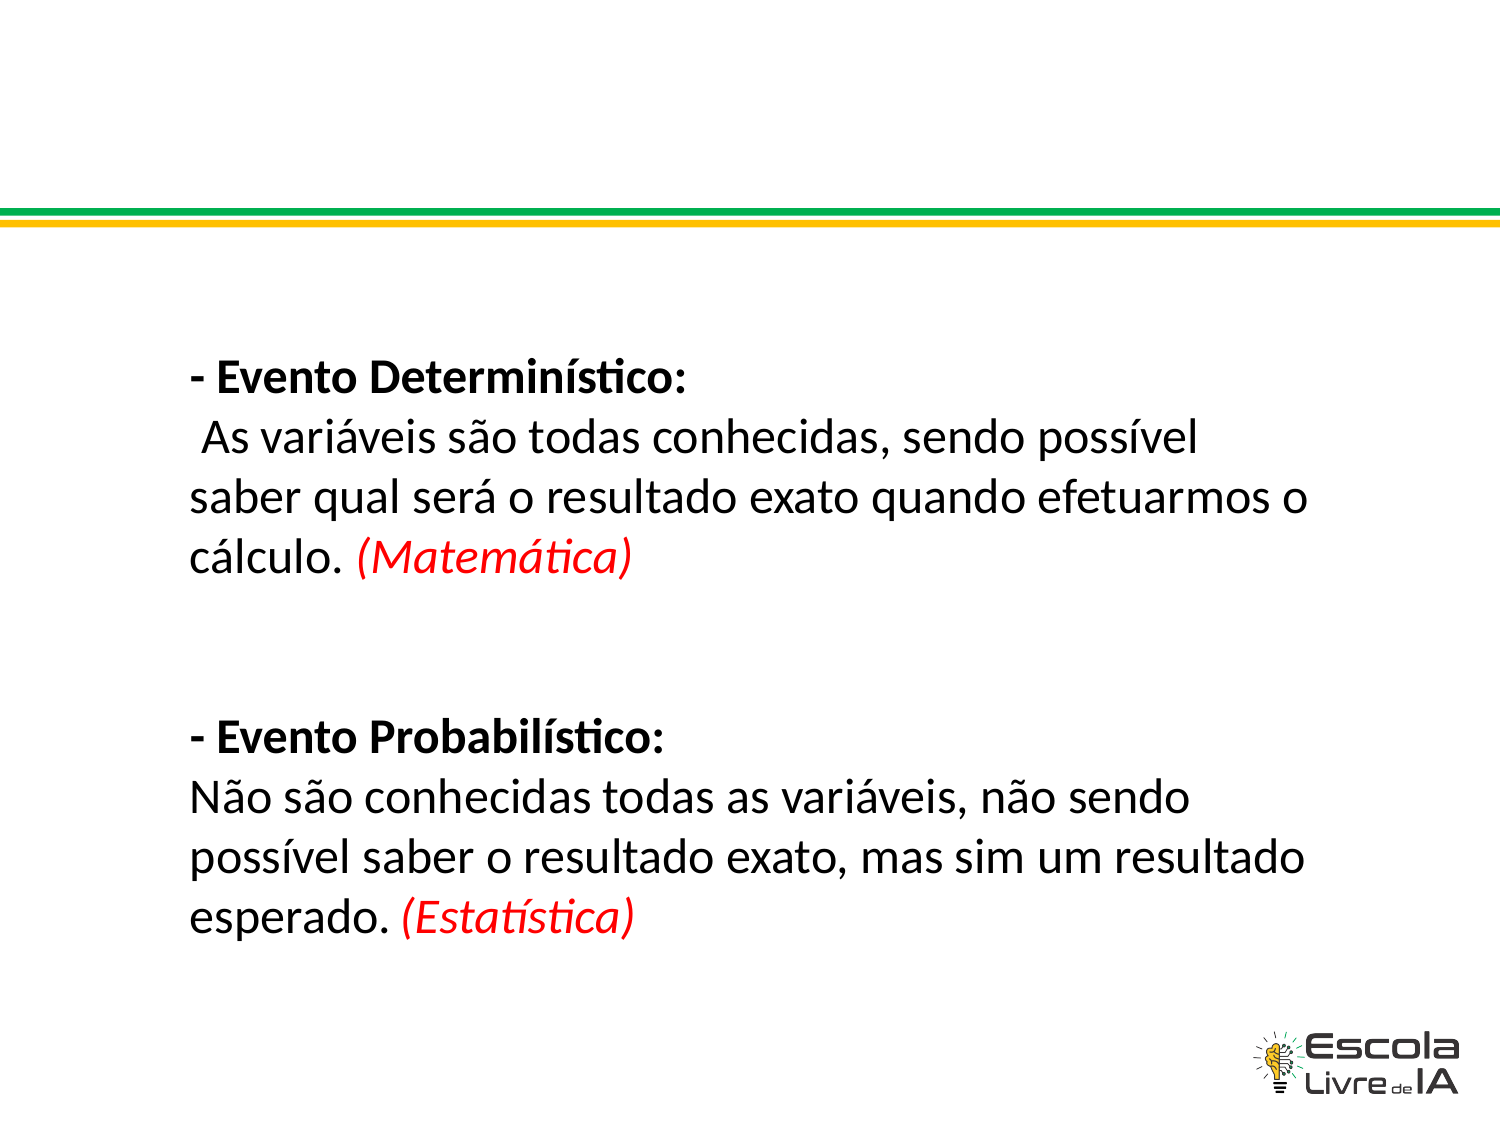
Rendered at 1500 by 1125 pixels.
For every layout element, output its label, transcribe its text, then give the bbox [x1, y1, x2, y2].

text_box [0, 207, 1500, 228]
picture [1253, 1031, 1459, 1095]
text_box - Evento Determinístico: As variáveis são todas conhecidas, sendo possível saber qual será o resultado exato quando efetuarmos o cálculo. (Matemática) - Evento Probabilístico: Não são conhecidas todas as variáveis, não sendo possível saber o resultado exato, mas sim um resultado esperado. (Estatística) [175, 335, 1325, 951]
